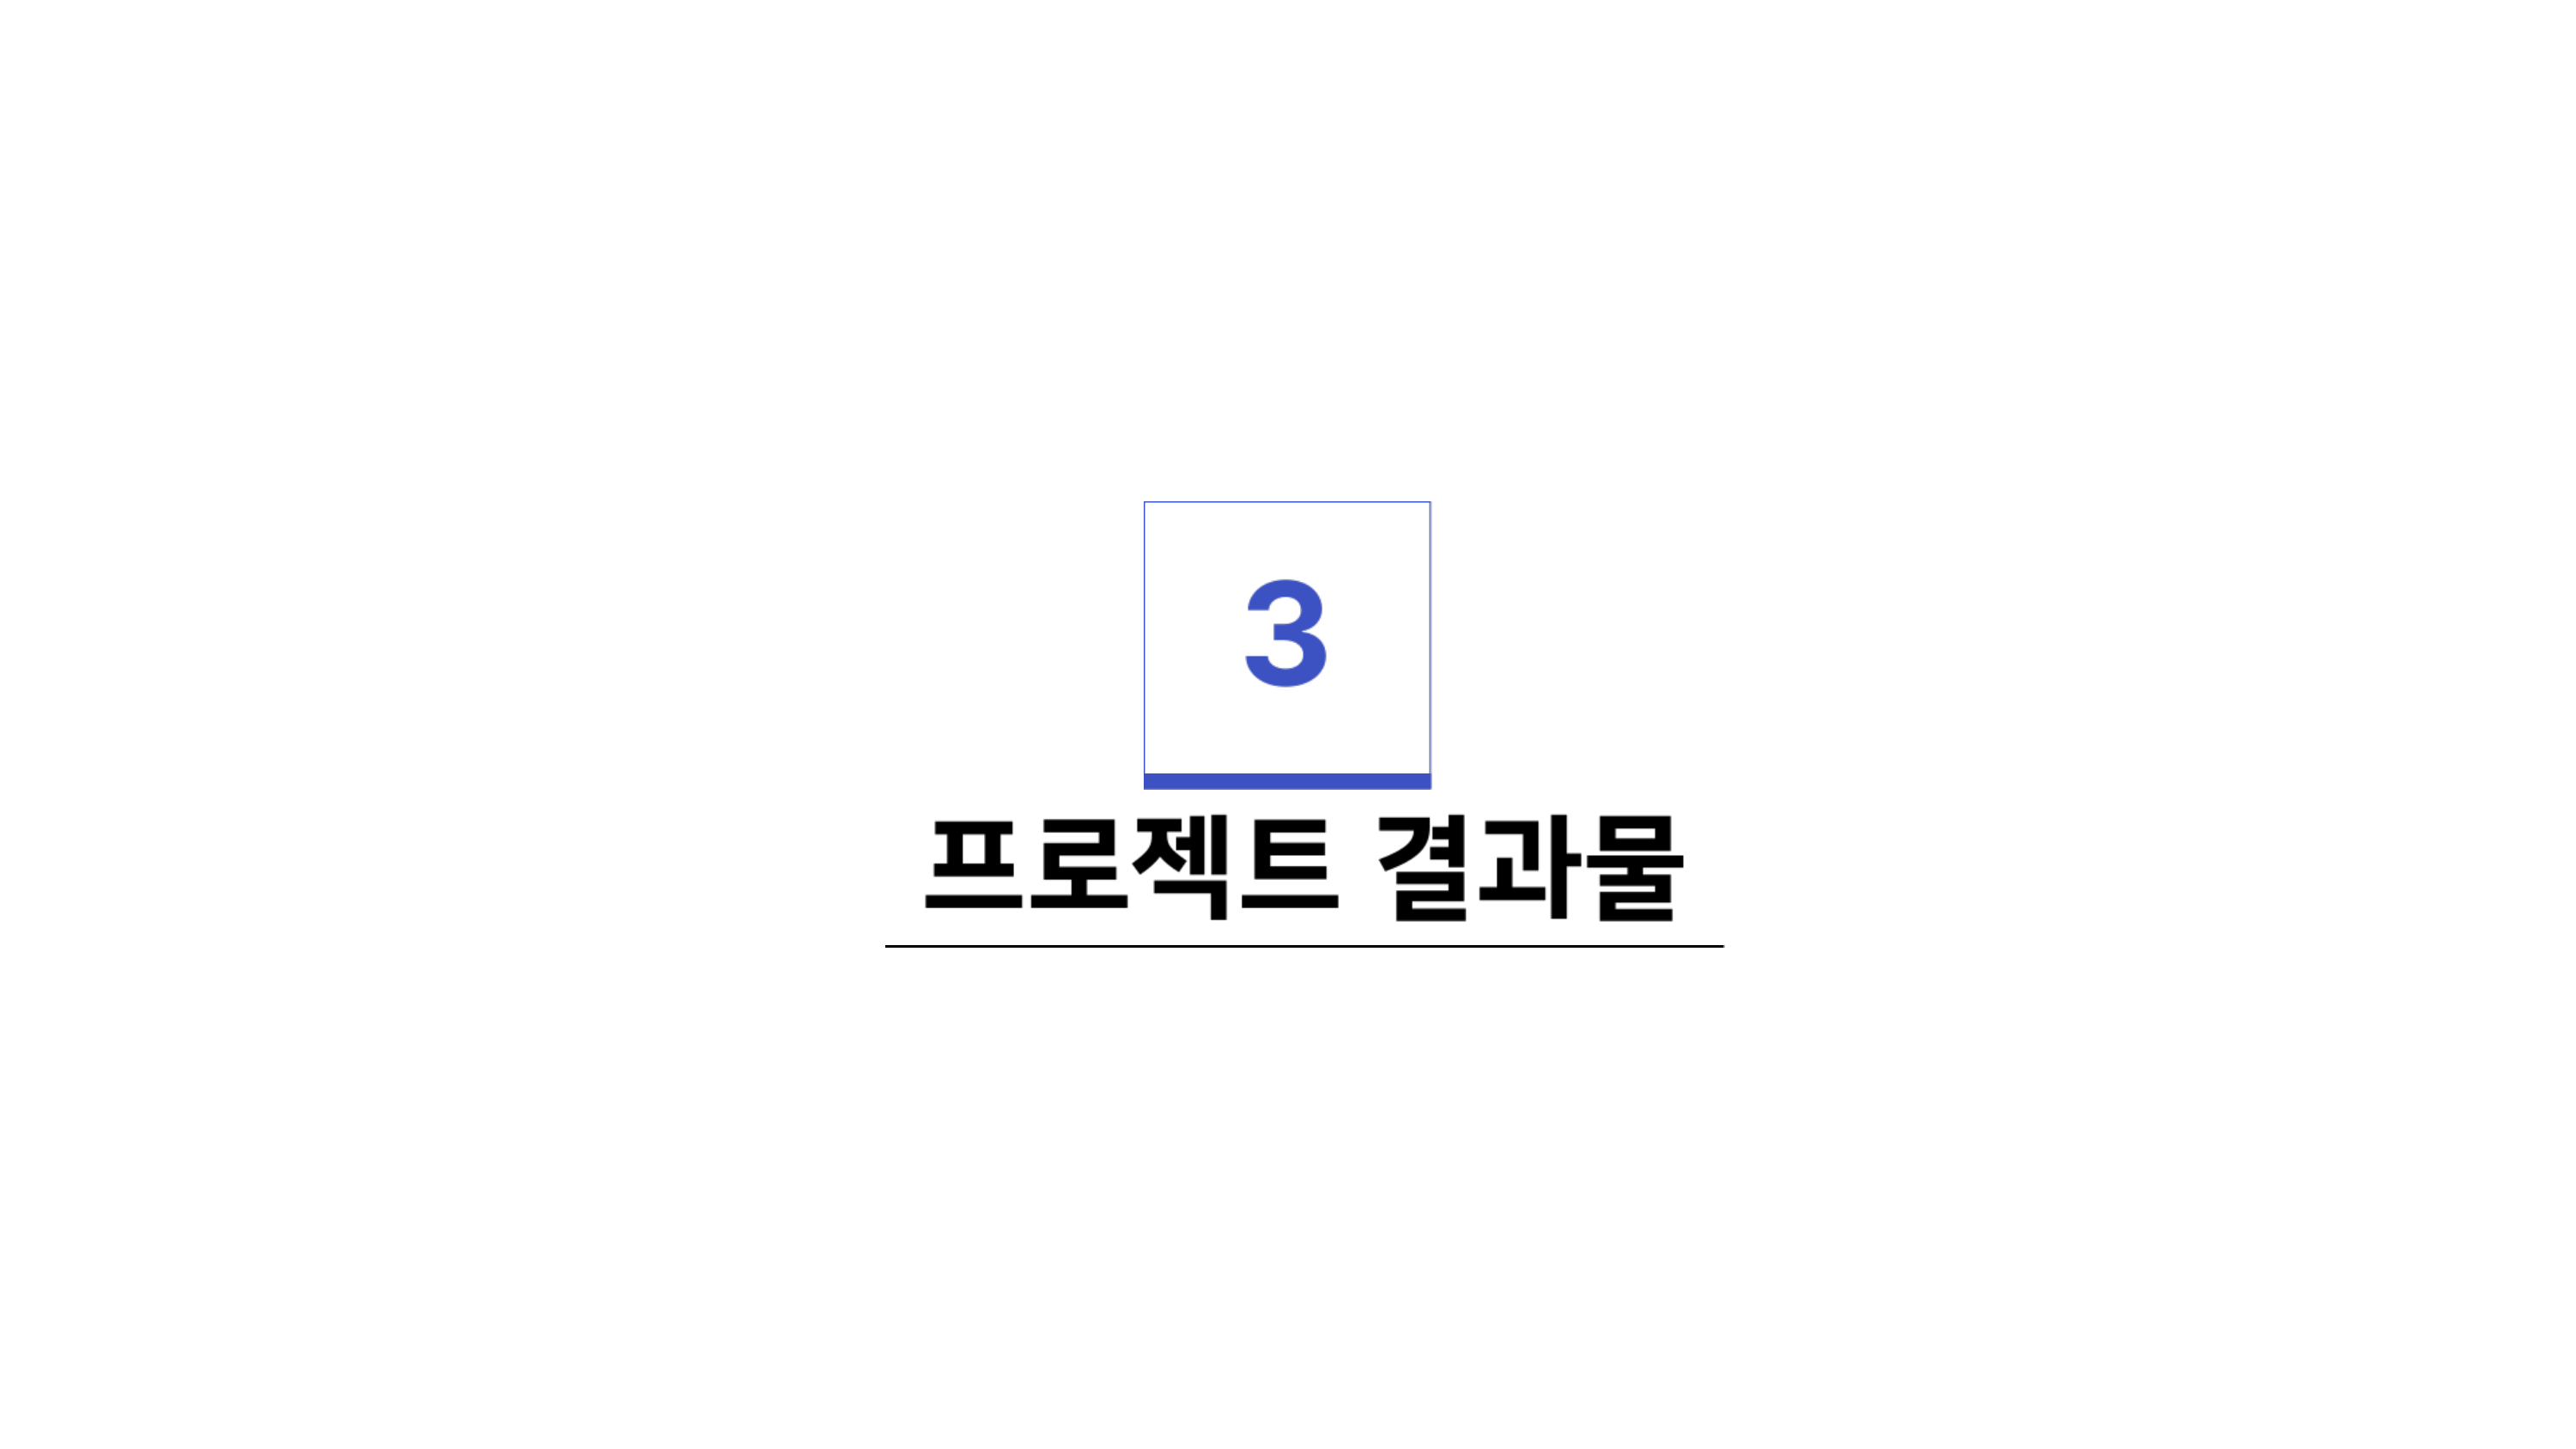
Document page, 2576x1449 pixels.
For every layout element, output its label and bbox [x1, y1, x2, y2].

picture [811, 439, 1839, 1046]
text_box [1144, 501, 1166, 751]
